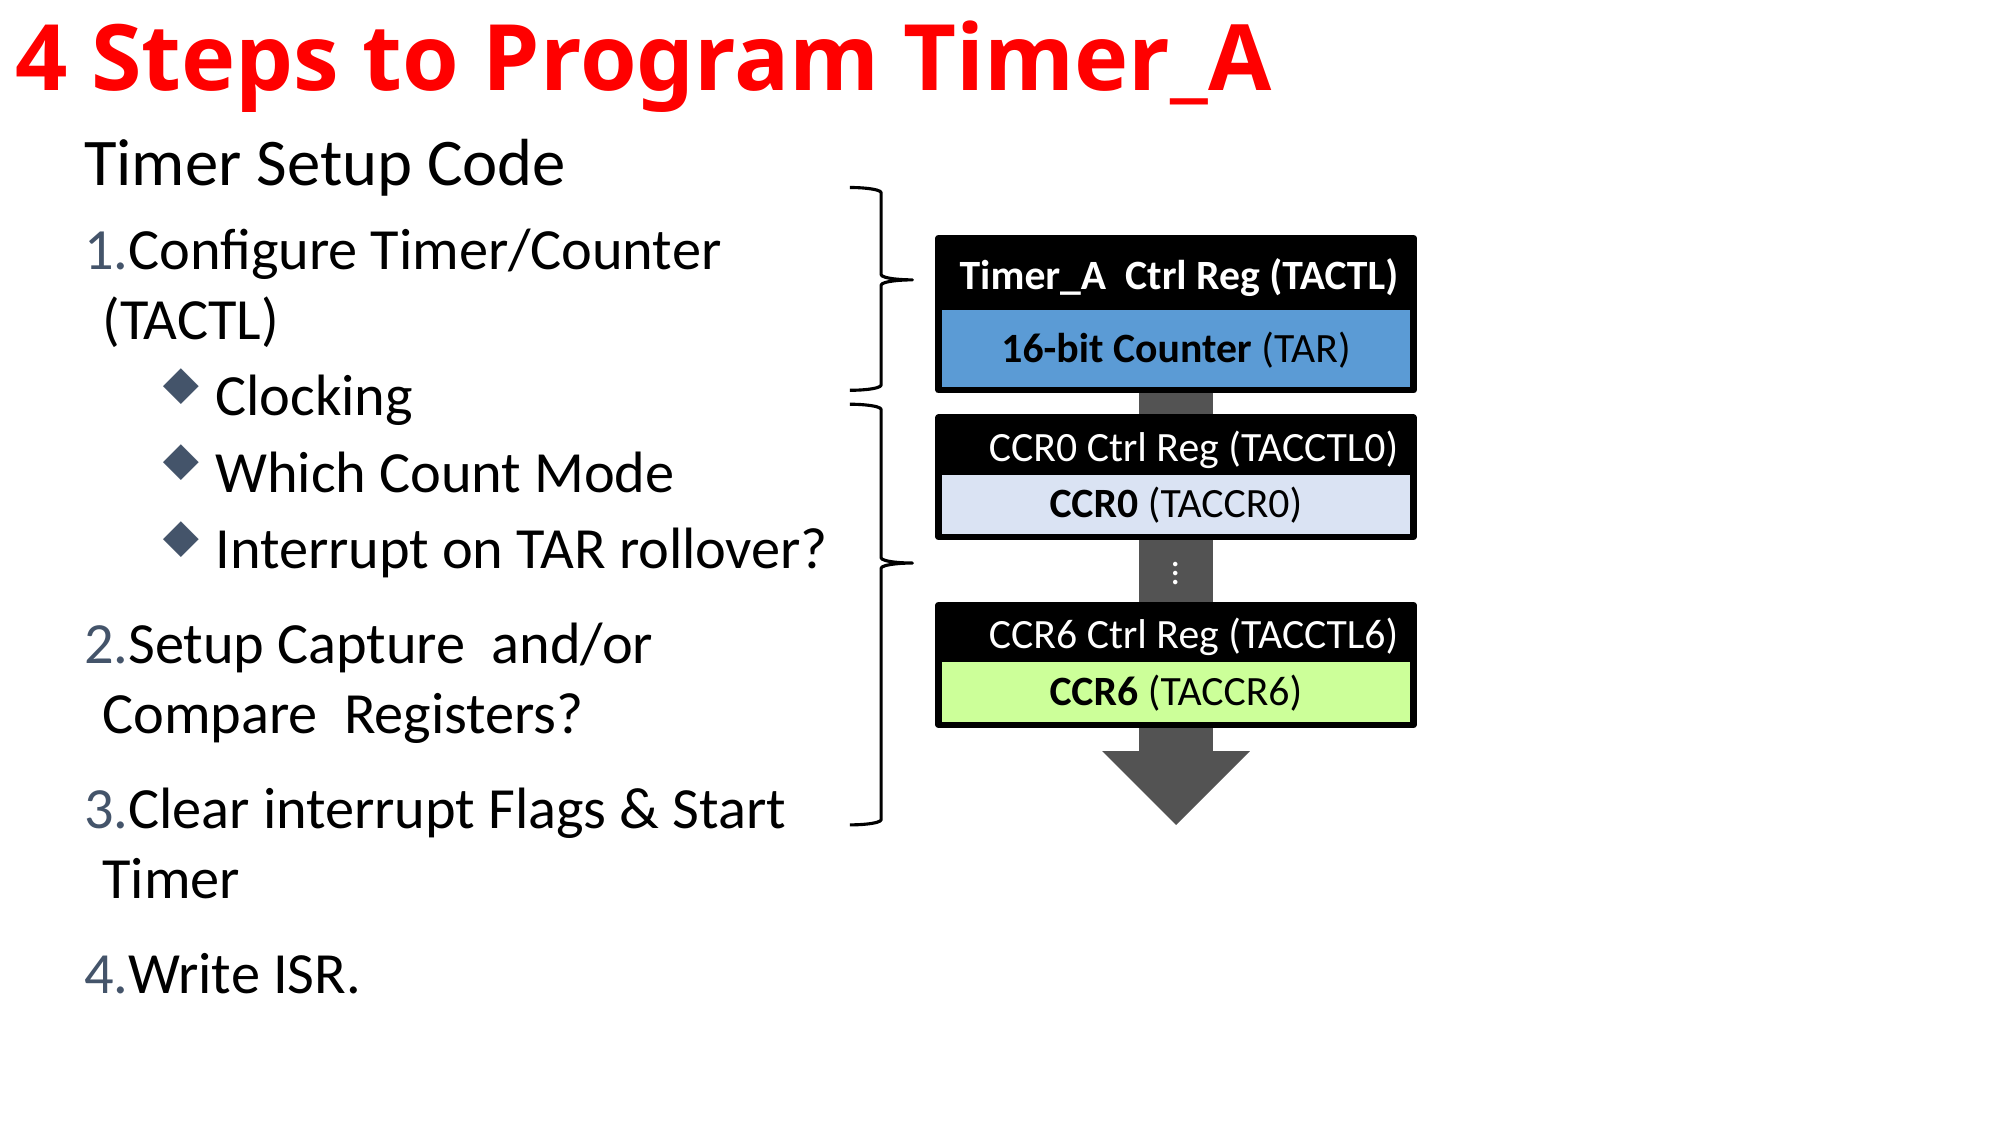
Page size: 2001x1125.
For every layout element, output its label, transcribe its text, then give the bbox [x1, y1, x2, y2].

text_box [849, 404, 913, 825]
title 4 Steps to Program Timer_A [0, 0, 1500, 122]
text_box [938, 237, 1414, 825]
text_box Timer Setup Code Configure Timer/Counter (TACTL) Clocking Which Count Mode Interrupt on TAR rollover? Setup Capture and/or Compare Registers? Clear interrupt Flags & Start Timer Write ISR. [69, 103, 857, 1042]
text_box [849, 187, 913, 391]
